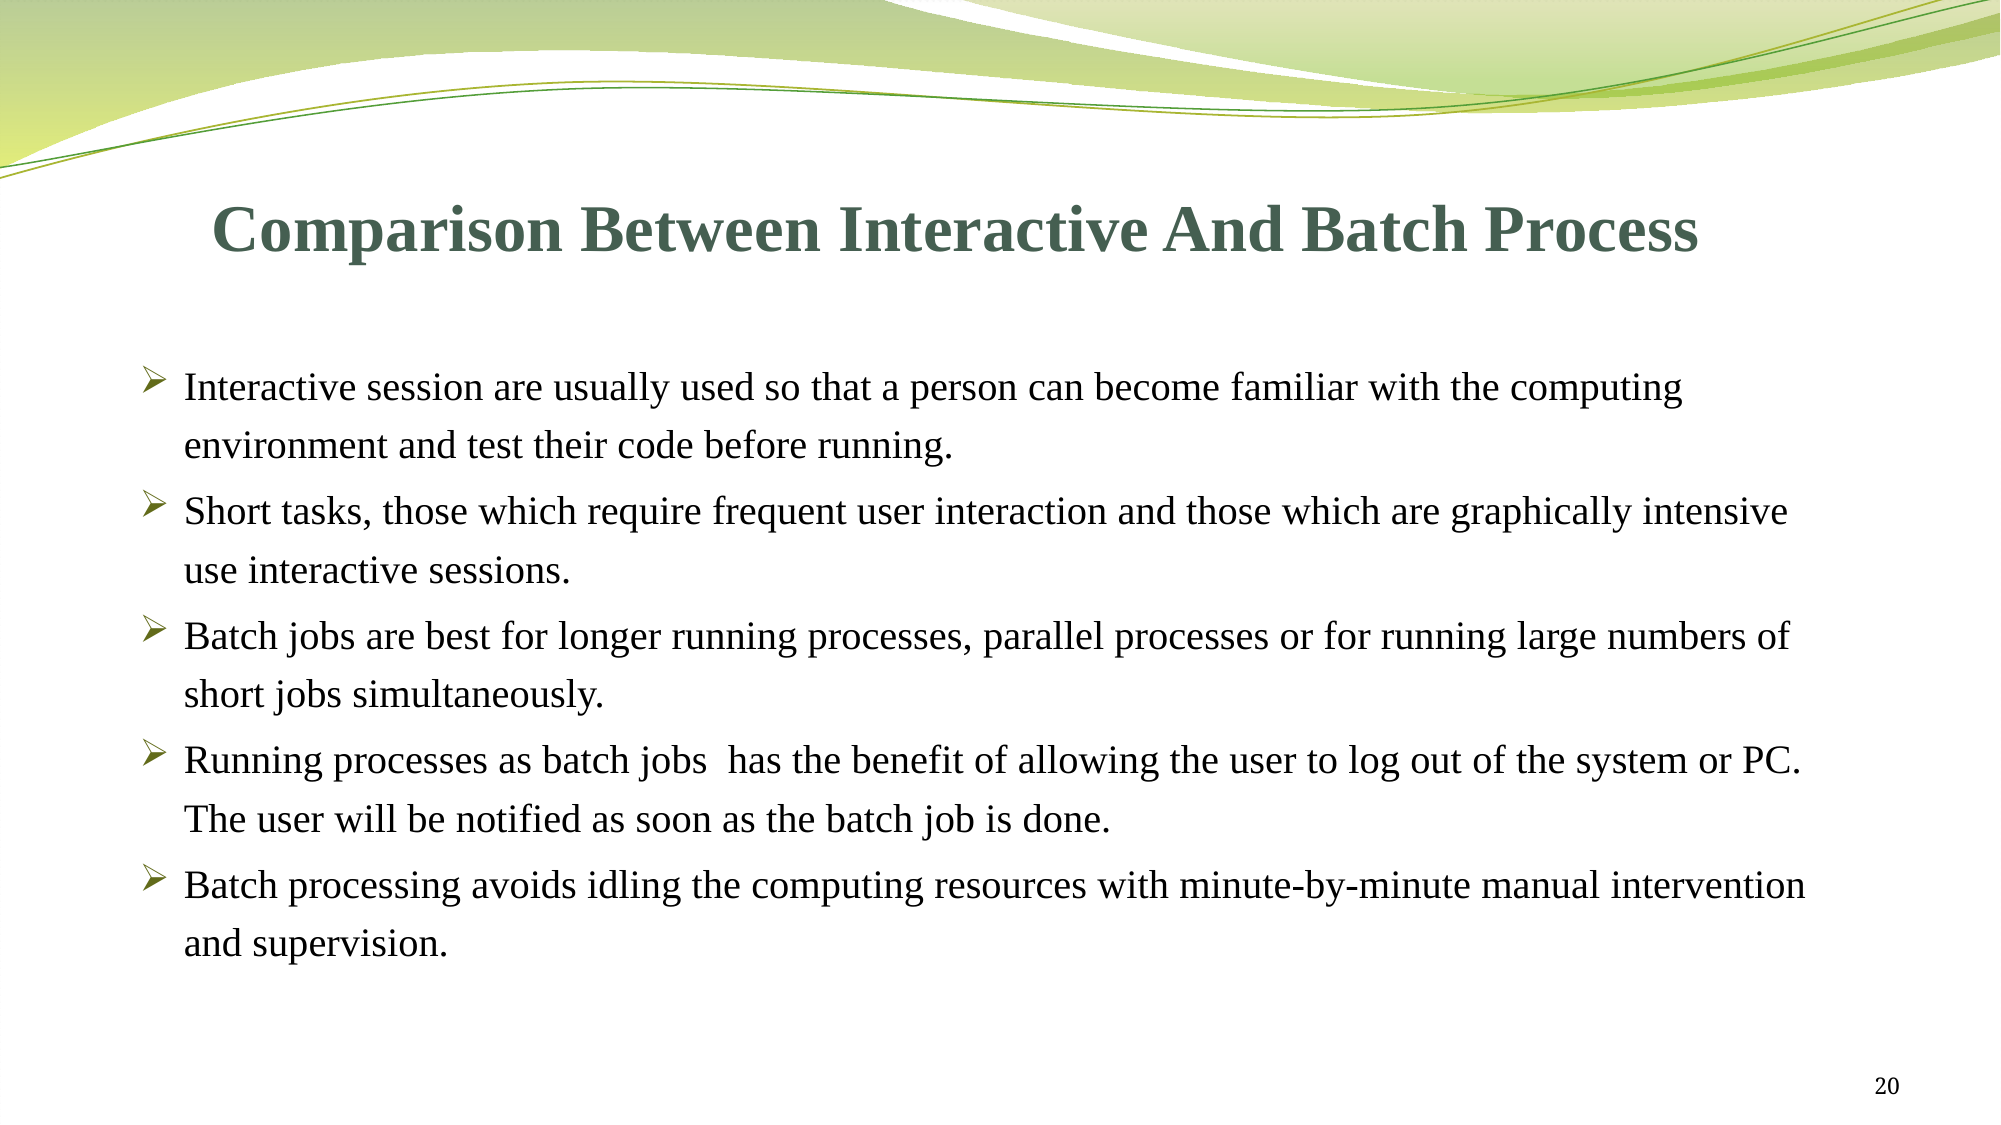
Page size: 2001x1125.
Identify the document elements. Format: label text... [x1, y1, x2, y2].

title Comparison Between Interactive And Batch Process [0, 77, 1800, 265]
list Interactive session are usually used so that a person can become familiar with the computing environment and test their code before running. Short tasks, those which require frequent user interaction and those which are graphically intensive use interactive sessions. Batch jobs are best for longer running processes, parallel processes or for running large numbers of short jobs simultaneously. Running processes as batch jobs has the benefit of allowing the user to log out of the system or PC. The user will be notified as soon as the batch job is done. Batch processing avoids idling the computing resources with minute-by-minute manual intervention and supervision. [124, 342, 1850, 1079]
slide_number 20 [1733, 1042, 1900, 1103]
